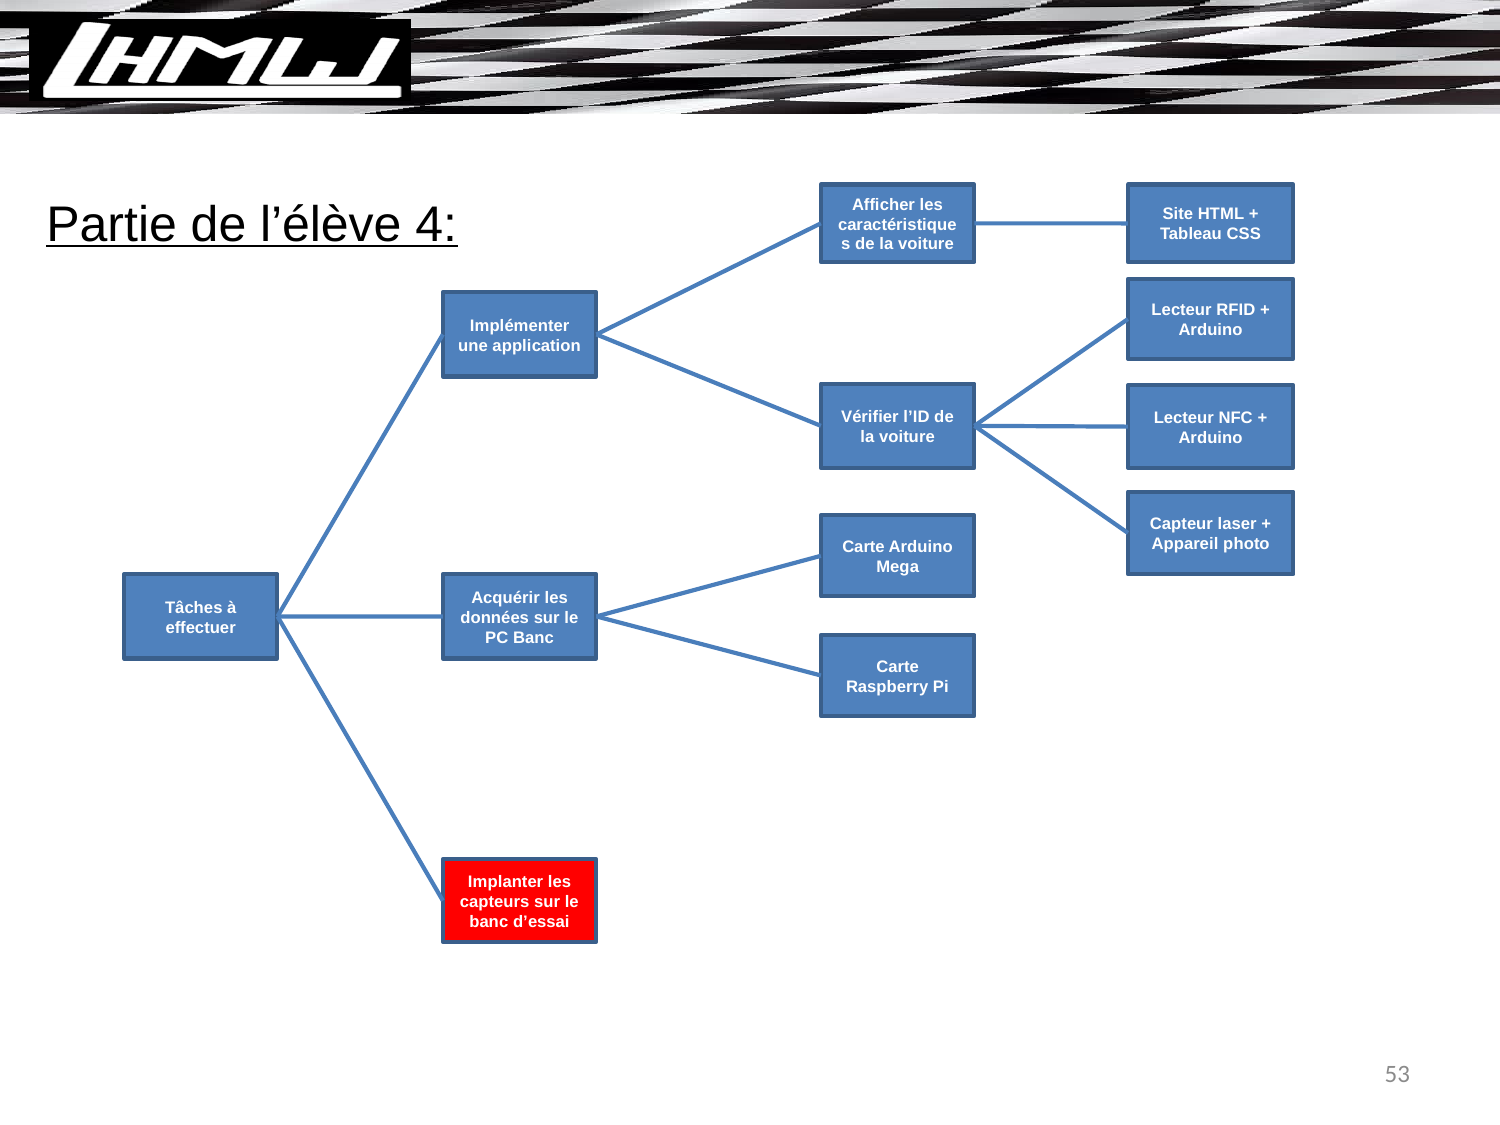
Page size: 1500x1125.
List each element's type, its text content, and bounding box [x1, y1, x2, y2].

text_box [596, 615, 822, 677]
text_box Lecteur NFC + Arduino [1126, 383, 1295, 470]
text_box Carte Raspberry Pi [819, 633, 976, 718]
text_box [973, 318, 1129, 427]
text_box Carte Arduino Mega [819, 513, 976, 598]
text_box Tâches à effectuer [122, 572, 279, 661]
text_box [597, 222, 822, 334]
text_box Acquérir les données sur le PC Banc [441, 572, 598, 661]
text_box Partie de l’élève 4: [31, 184, 473, 260]
text_box [276, 616, 444, 902]
text_box Implanter les capteurs sur le banc d’essai [441, 857, 598, 944]
text_box [598, 555, 822, 616]
text_box Lecteur RFID + Arduino [1126, 277, 1295, 361]
text_box Implémenter une application [441, 290, 598, 379]
text_box Vérifier l’ID de la voiture [819, 382, 976, 470]
text_box [276, 334, 444, 616]
slide_number 53 [1074, 1042, 1425, 1103]
text_box [596, 333, 822, 427]
text_box Capteur laser + Appareil photo [1126, 490, 1295, 576]
text_box Site HTML + Tableau CSS [1126, 182, 1295, 264]
text_box [973, 426, 1129, 534]
text_box Afficher les caractéristiques de la voiture [819, 182, 976, 264]
picture [0, 0, 1500, 114]
